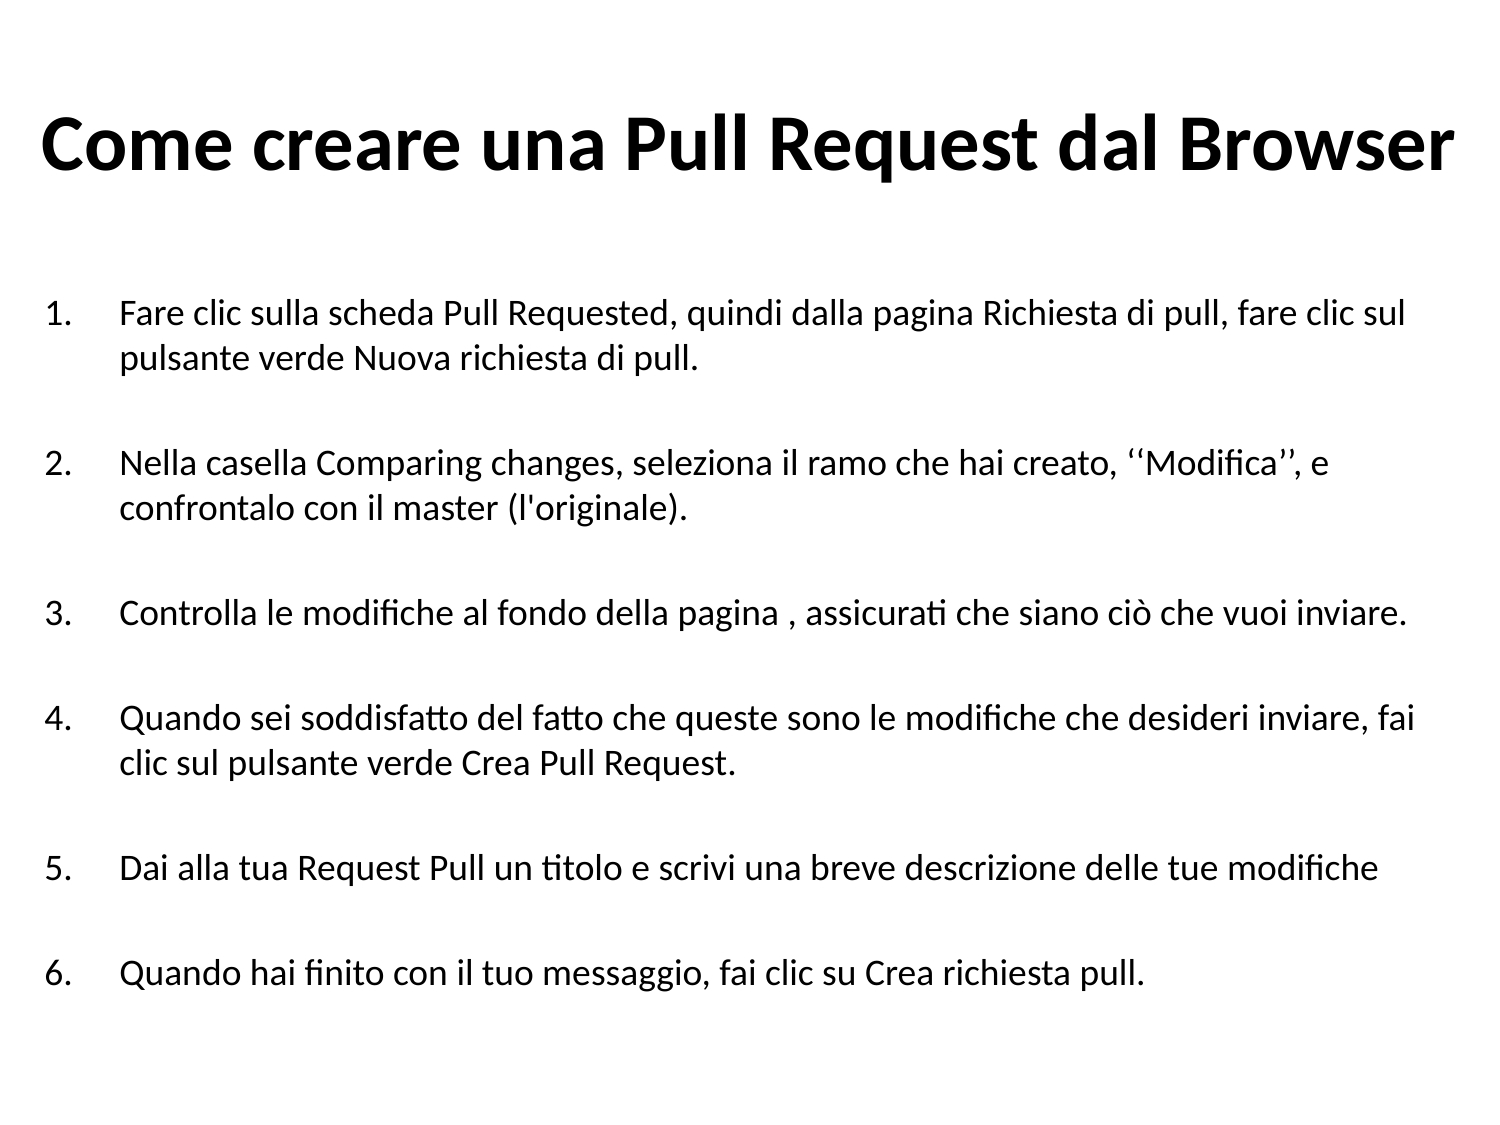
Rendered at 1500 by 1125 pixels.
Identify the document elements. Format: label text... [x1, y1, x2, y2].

list Fare clic sulla scheda Pull Requested, quindi dalla pagina Richiesta di pull, fare clic sul pulsante verde Nuova richiesta di pull. Nella casella Comparing changes, seleziona il ramo che hai creato, ‘‘Modifica’’, e confrontalo con il master (l'originale). Controlla le modifiche al fondo della pagina , assicurati che siano ciò che vuoi inviare. Quando sei soddisfatto del fatto che queste sono le modifiche che desideri inviare, fai clic sul pulsante verde Crea Pull Request. Dai alla tua Request Pull un titolo e scrivi una breve descrizione delle tue modifiche Quando hai finito con il tuo messaggio, fai clic su Crea richiesta pull. [29, 231, 1471, 1118]
title Come creare una Pull Request dal Browser [0, 45, 1500, 232]
